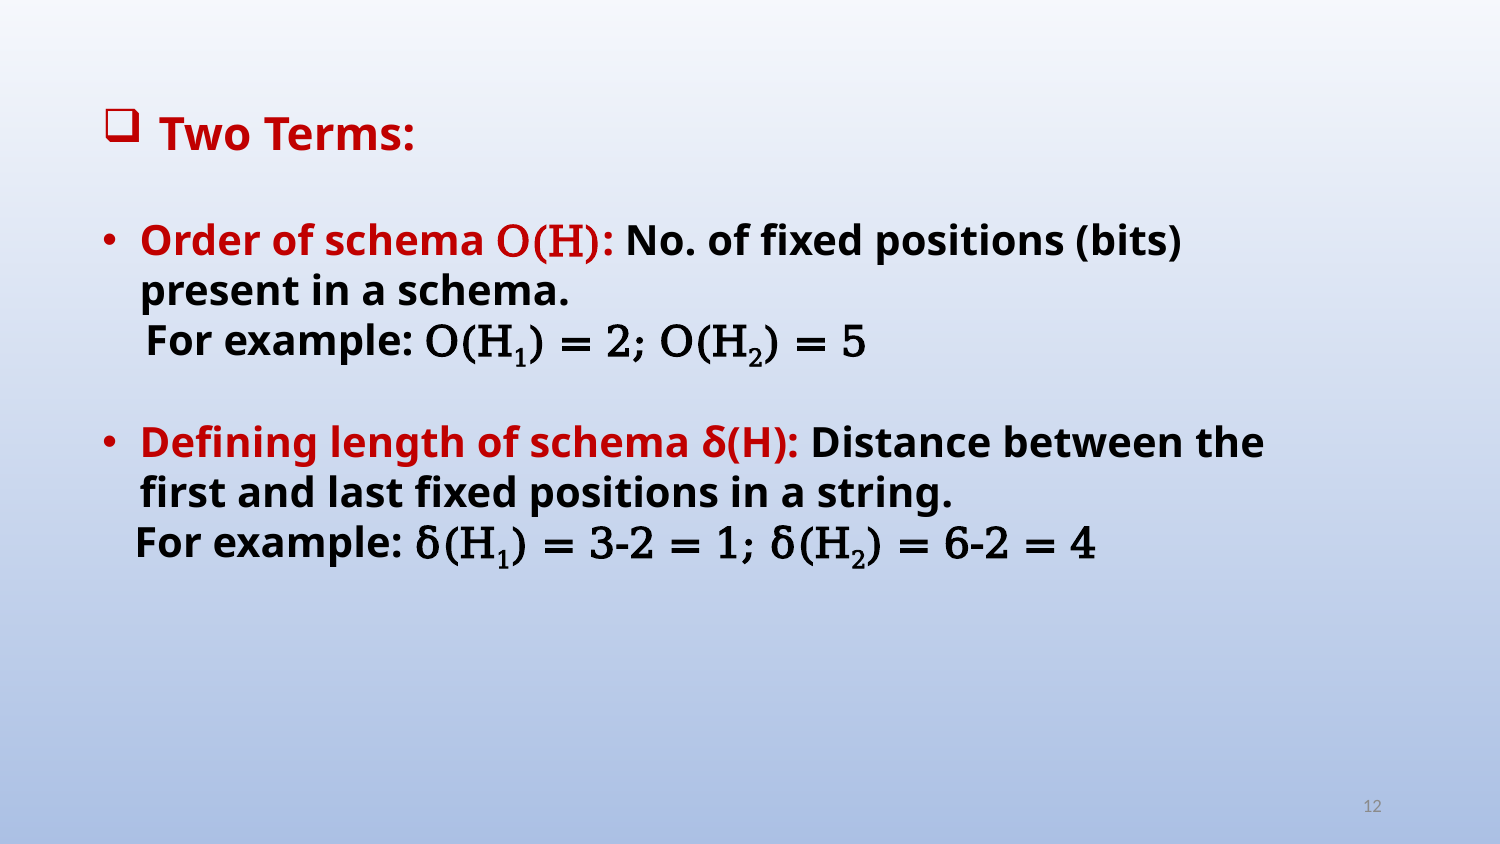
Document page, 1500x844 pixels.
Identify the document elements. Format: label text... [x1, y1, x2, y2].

text_box Two Terms: Order of schema O(H): No. of fixed positions (bits) present in a schema. For example: O(H1) = 2; O(H2) = 5 Defining length of schema δ(H): Distance between the first and last fixed positions in a string. For example: δ(H1) = 3-2 = 1; δ(H2) = 6-2 = 4 [87, 96, 1363, 581]
slide_number 12 [1059, 782, 1397, 827]
